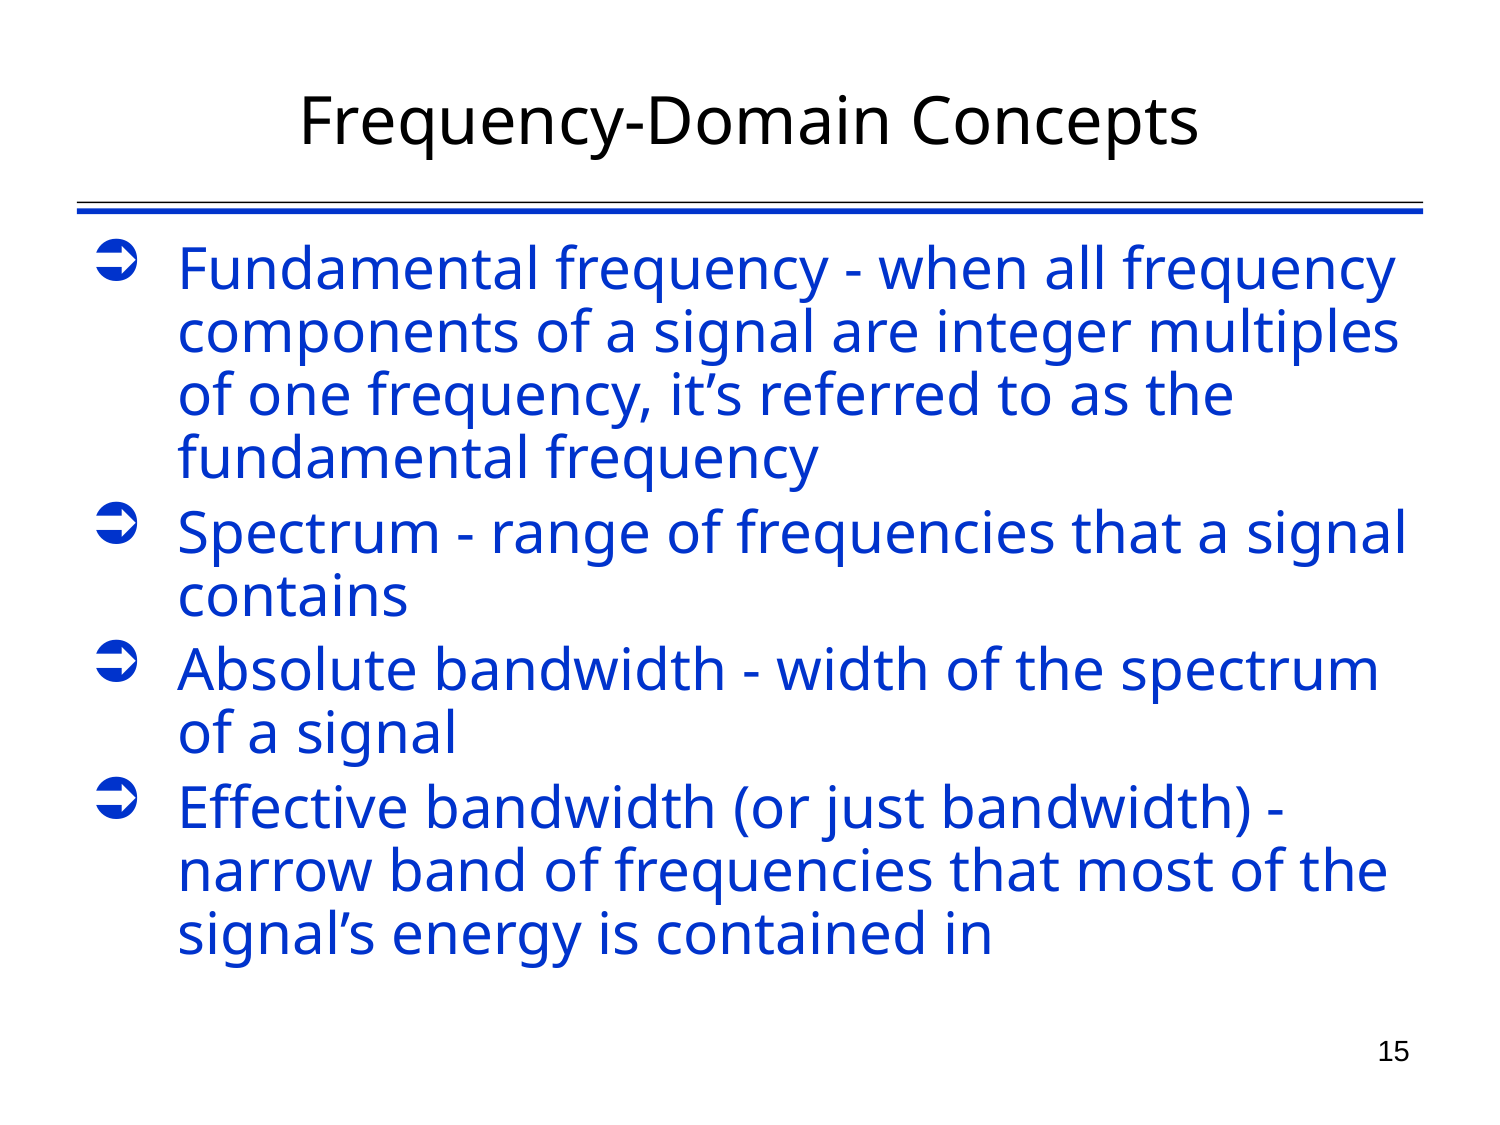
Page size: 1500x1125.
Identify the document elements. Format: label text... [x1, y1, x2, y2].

title Frequency-Domain Concepts [75, 45, 1425, 191]
slide_number 15 [1074, 1024, 1425, 1103]
list Fundamental frequency - when all frequency components of a signal are integer multiples of one frequency, it’s referred to as the fundamental frequency Spectrum - range of frequencies that a signal contains Absolute bandwidth - width of the spectrum of a signal Effective bandwidth (or just bandwidth) - narrow band of frequencies that most of the signal’s energy is contained in [75, 231, 1425, 1018]
